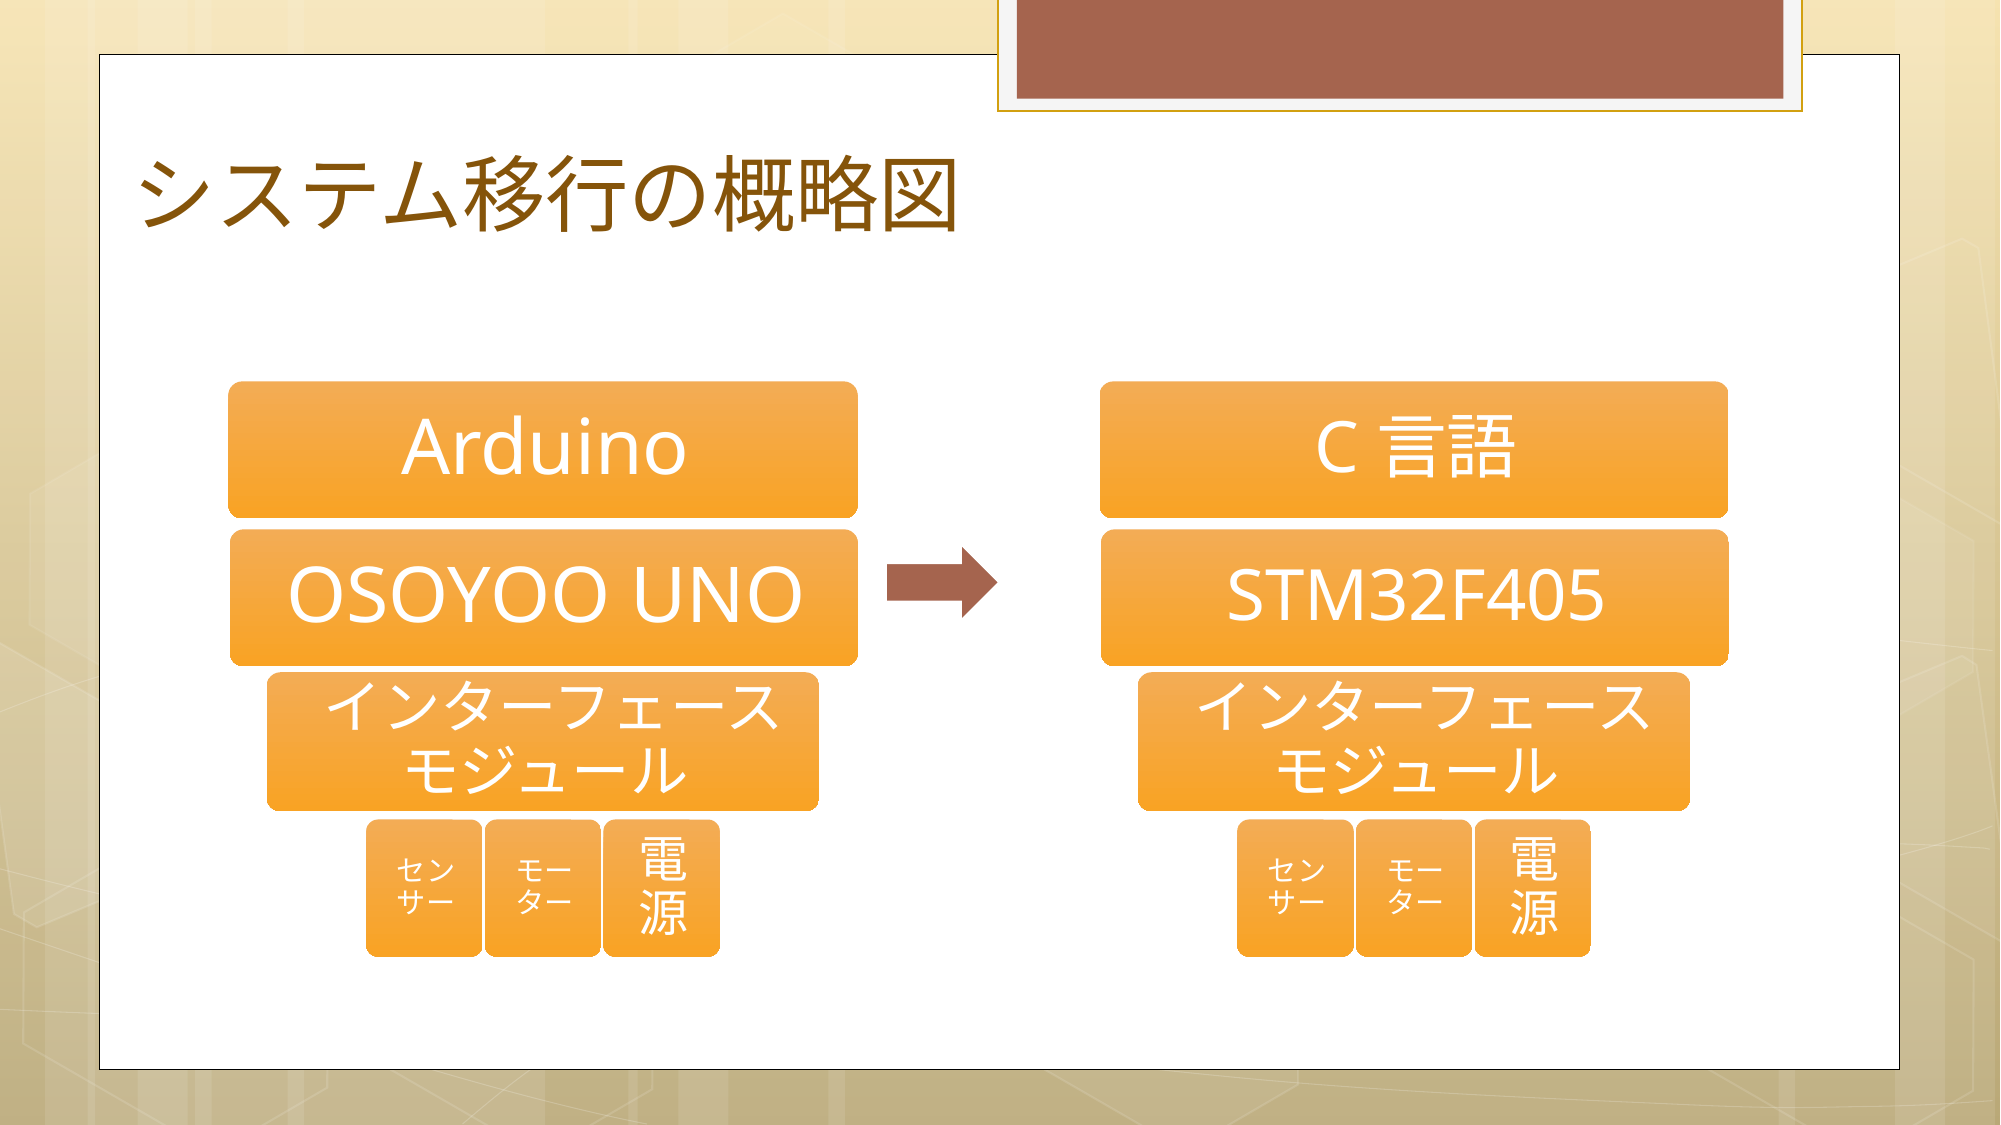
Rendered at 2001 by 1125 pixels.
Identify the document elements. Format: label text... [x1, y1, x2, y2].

title システム移行の概略図 [116, 62, 1654, 250]
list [228, 381, 858, 957]
text_box [883, 538, 1003, 626]
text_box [1099, 381, 1729, 957]
